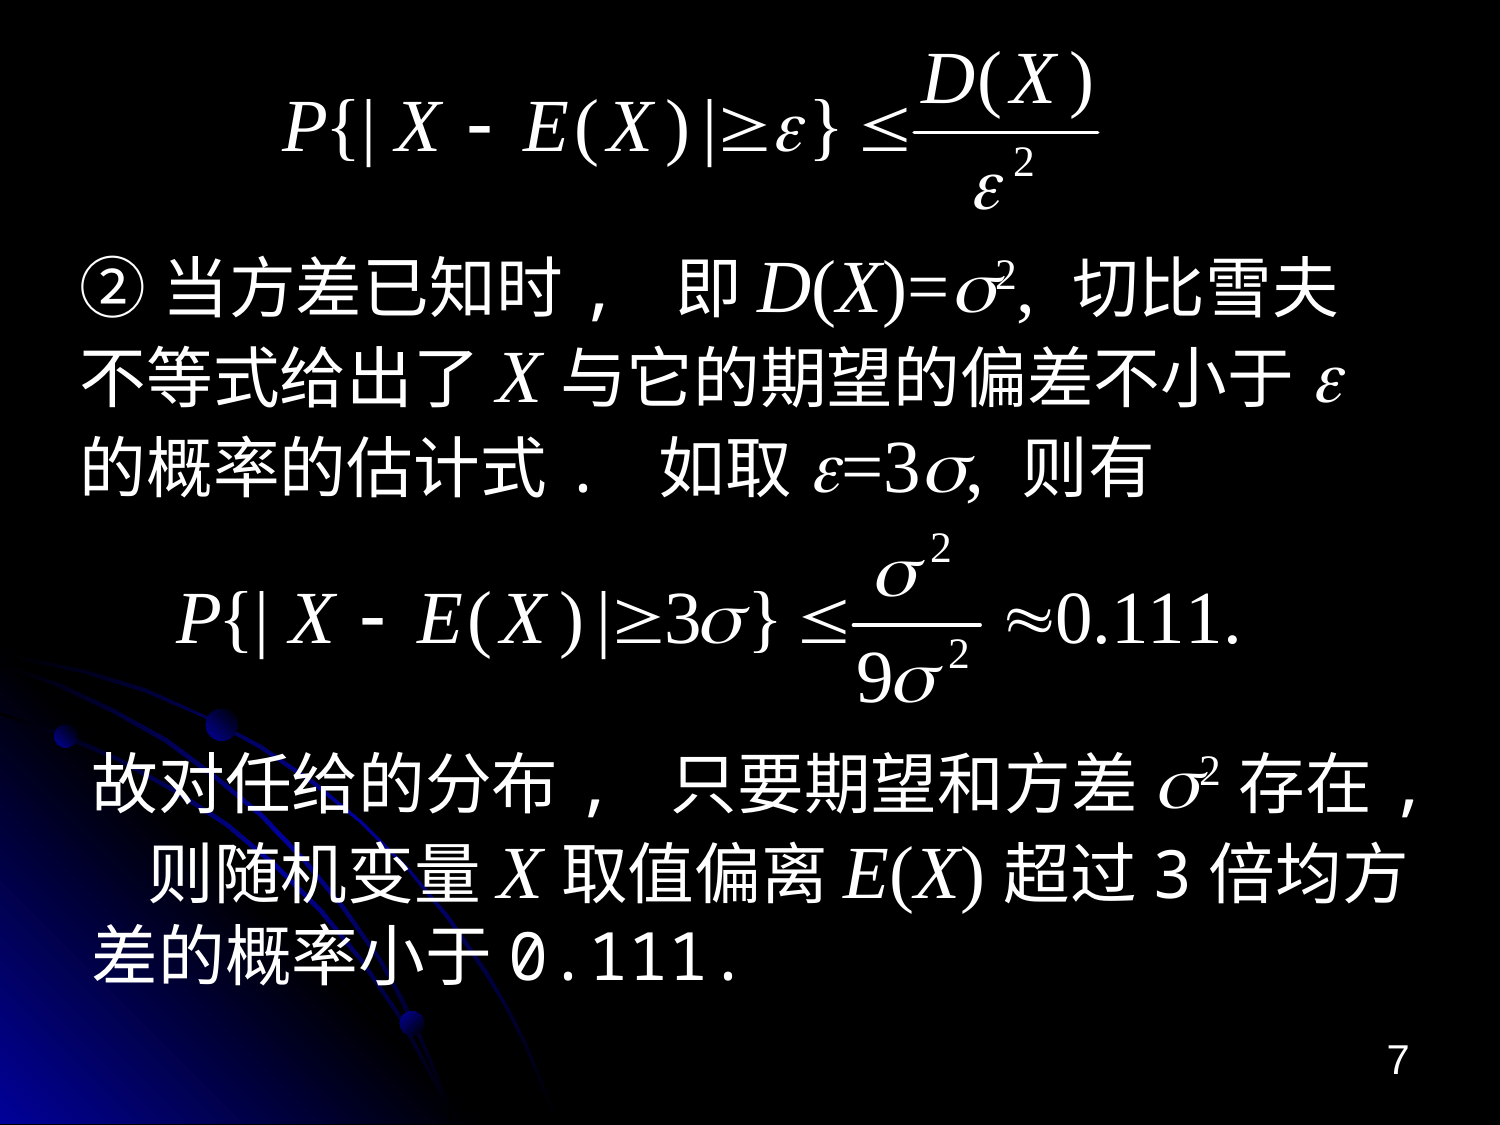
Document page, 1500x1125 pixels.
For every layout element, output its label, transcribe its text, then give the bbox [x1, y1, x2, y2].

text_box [277, 40, 1103, 216]
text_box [170, 524, 1243, 709]
title ②当方差已知时, 即D(X)=s2, 切比雪夫不等式给出了X与它的期望的偏差不小于e的概率的估计式. 如取e=3s, 则有 [64, 229, 1412, 549]
text_box 故对任给的分布, 只要期望和方差s2存在, 则随机变量X取值偏离E(X)超过3倍均方差的概率小于0.111. [76, 725, 1436, 1001]
slide_number 7 [1074, 1025, 1425, 1100]
